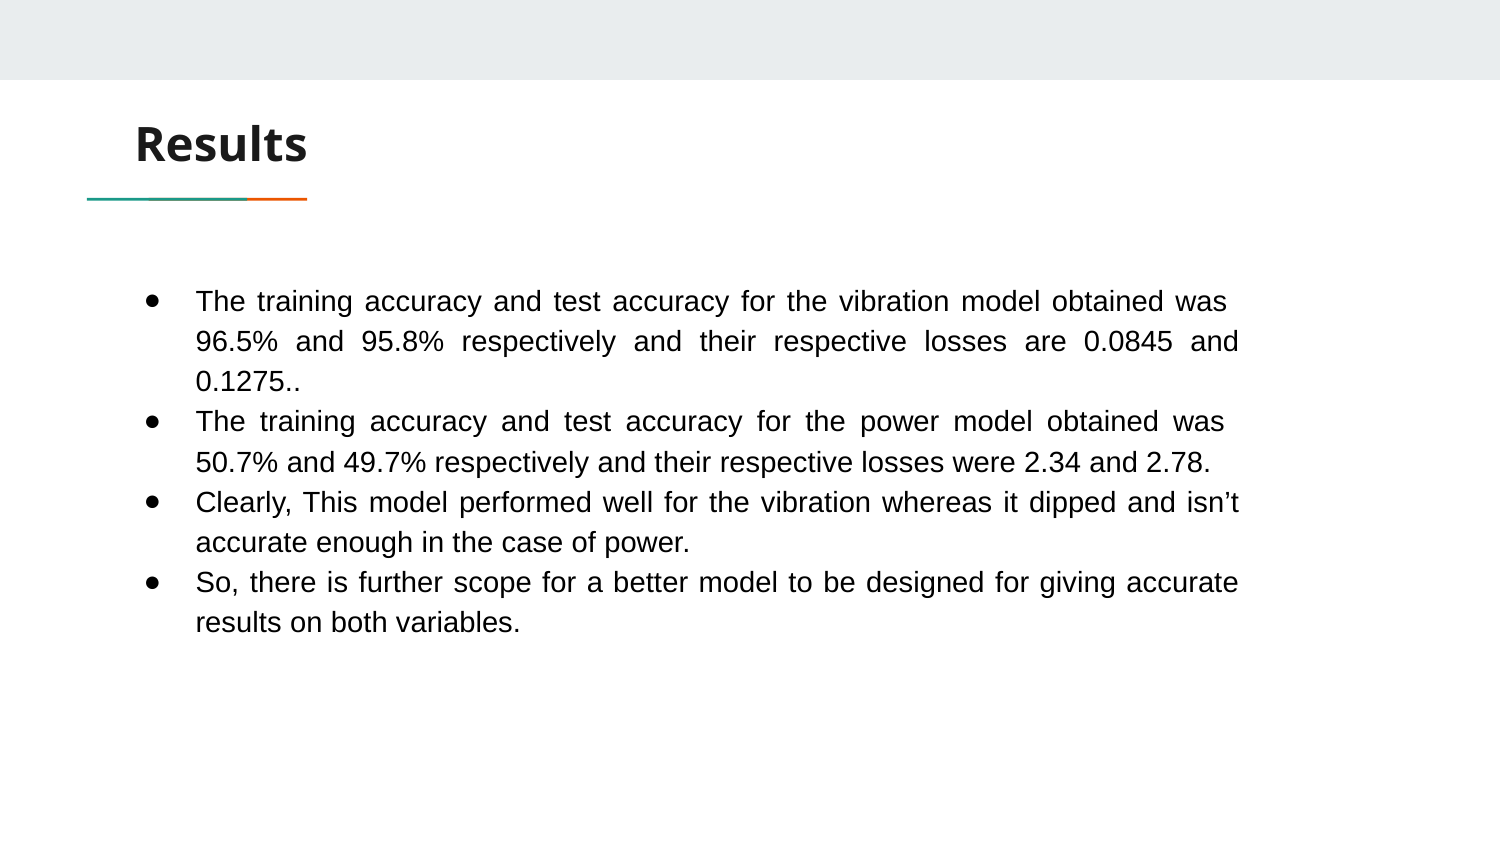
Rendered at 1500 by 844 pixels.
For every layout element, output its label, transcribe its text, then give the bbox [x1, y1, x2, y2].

text_box The training accuracy and test accuracy for the vibration model obtained was 96.5% and 95.8% respectively and their respective losses are 0.0845 and 0.1275.. The training accuracy and test accuracy for the power model obtained was 50.7% and 49.7% respectively and their respective losses were 2.34 and 2.78. Clearly, This model performed well for the vibration whereas it dipped and isn’t accurate enough in the case of power. So, there is further scope for a better model to be designed for giving accurate results on both variables. [105, 262, 1256, 654]
title Results [119, 98, 1381, 187]
